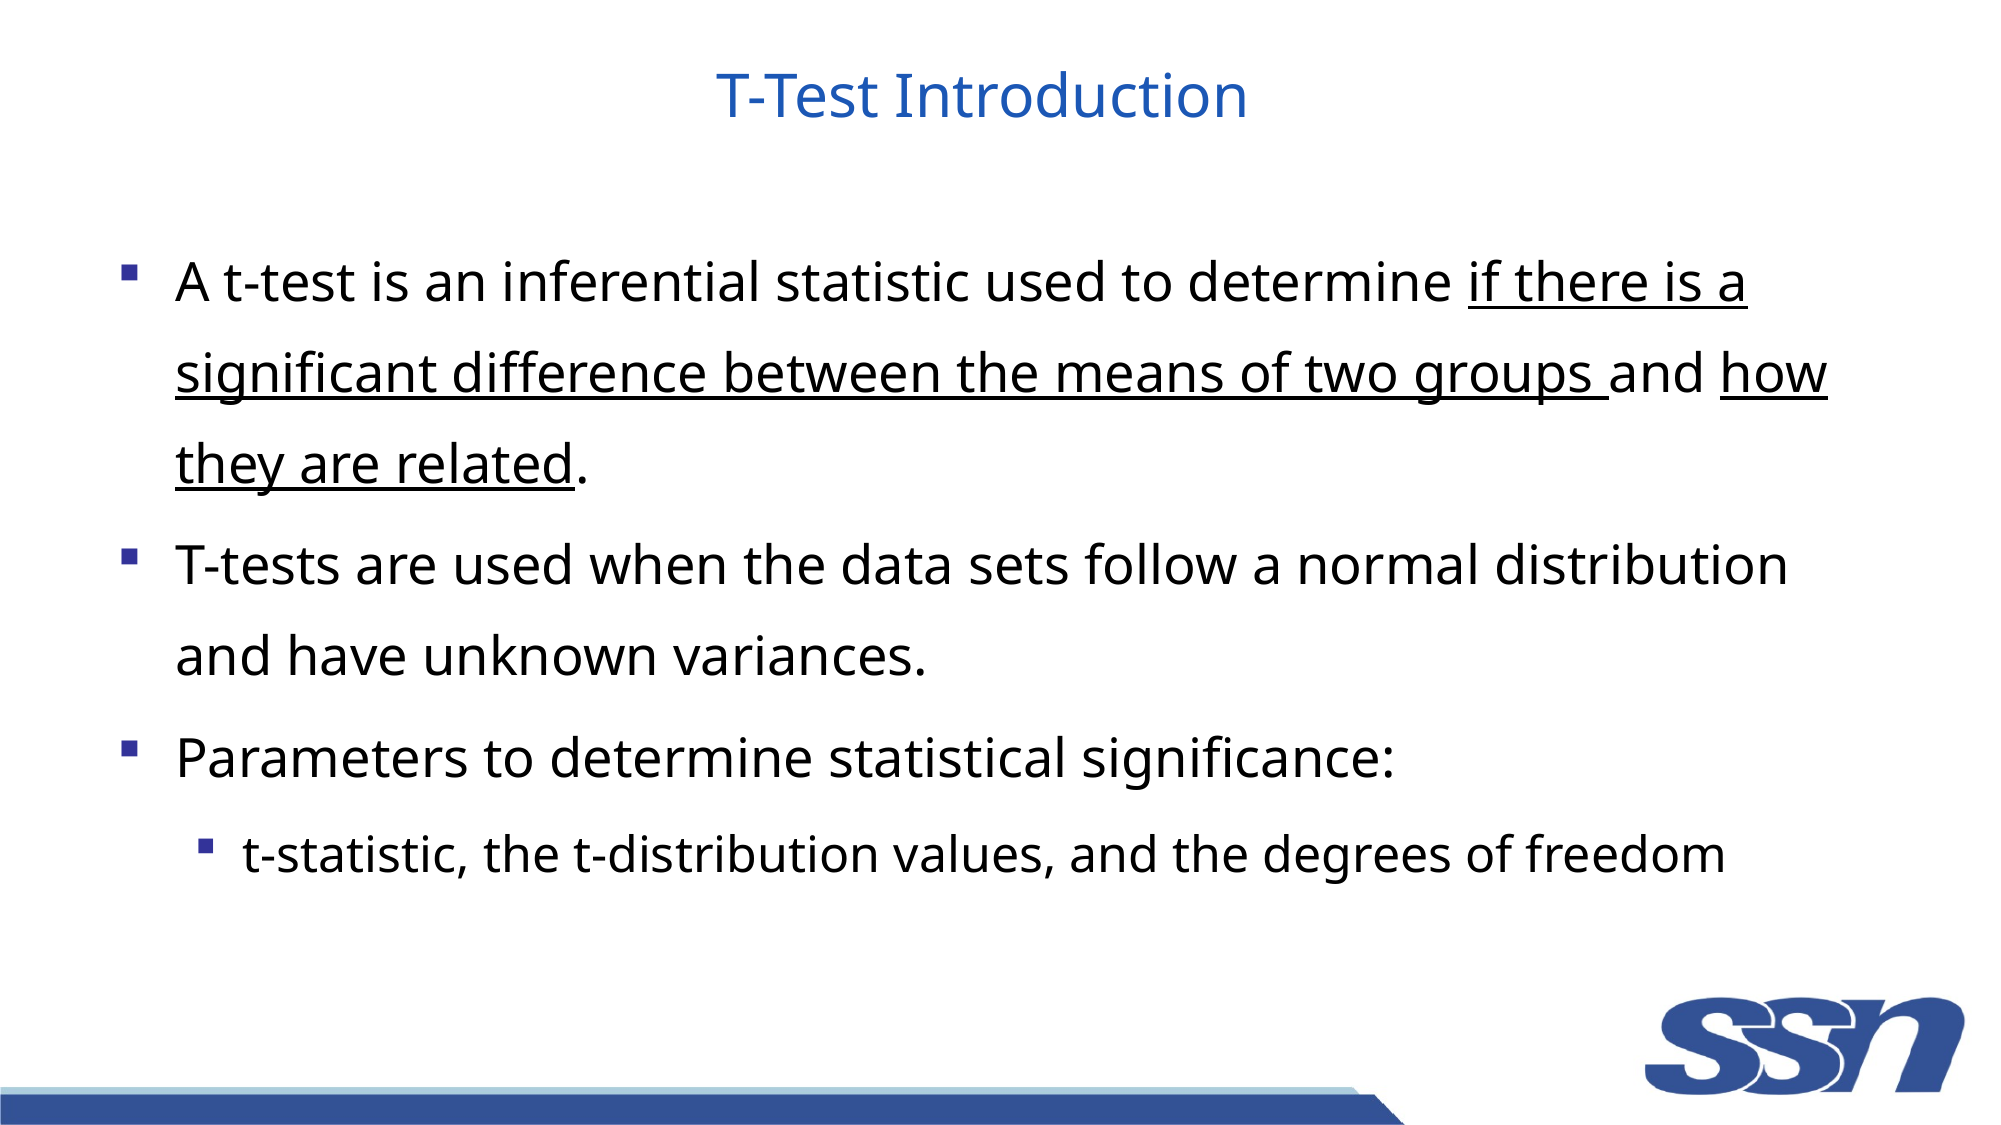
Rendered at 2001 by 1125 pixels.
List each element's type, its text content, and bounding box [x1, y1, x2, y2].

picture [0, 962, 1467, 1125]
list A t-test is an inferential statistic used to determine if there is a significant difference between the means of two groups and how they are related. T-tests are used when the data sets follow a normal distribution and have unknown variances. Parameters to determine statistical significance: t-statistic, the t-distribution values, and the degrees of freedom [99, 212, 1900, 1005]
title T-Test Introduction [83, 37, 1884, 150]
picture [1625, 986, 1992, 1125]
